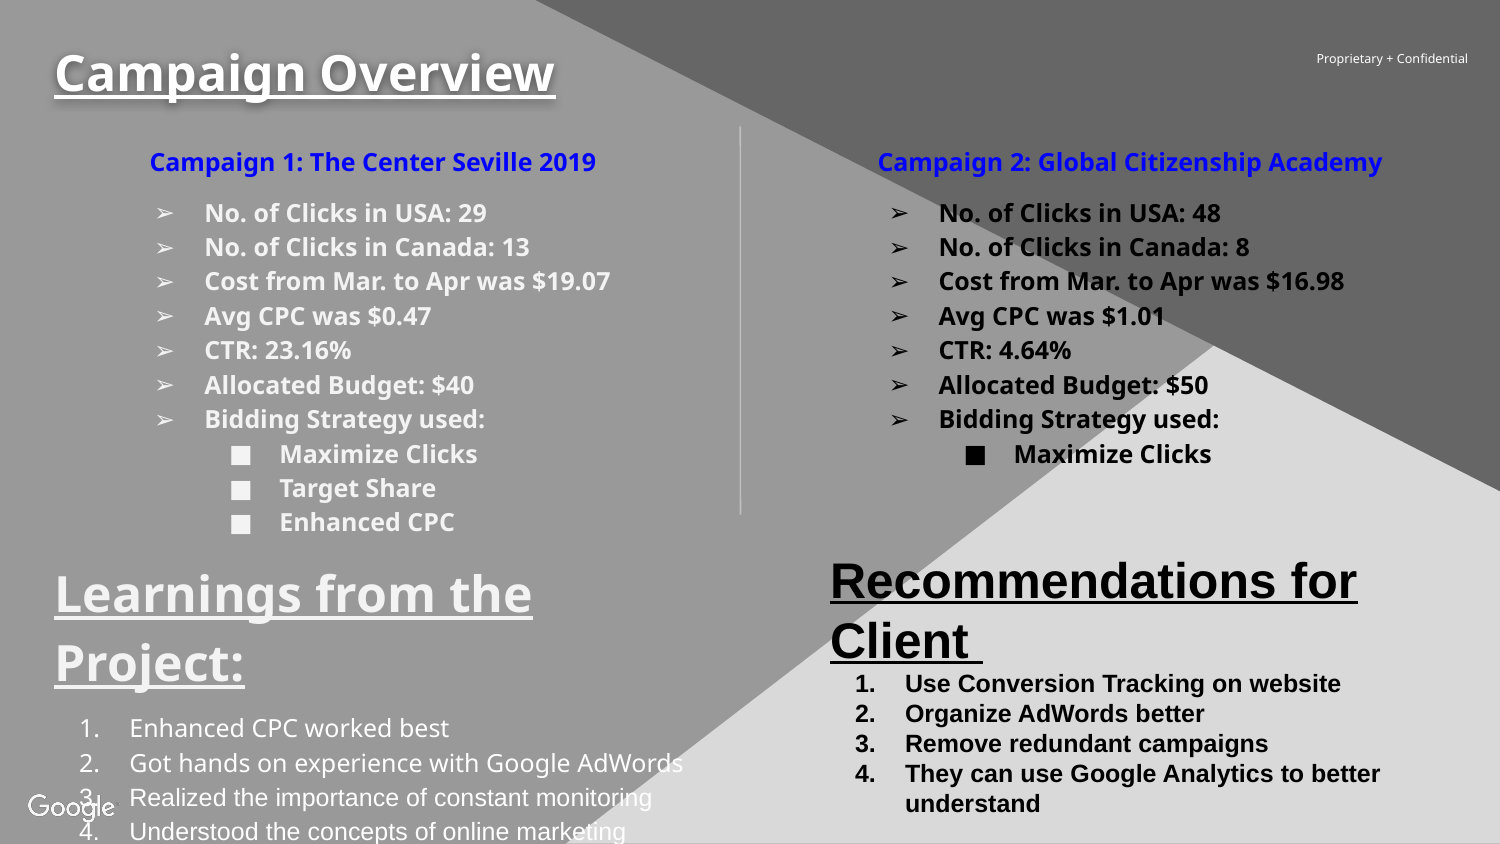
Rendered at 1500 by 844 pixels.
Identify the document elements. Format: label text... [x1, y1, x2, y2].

text_box Recommendations for Client Use Conversion Tracking on website Organize AdWords better Remove redundant campaigns They can use Google Analytics to better understand [814, 533, 1446, 815]
text_box Campaign 1: The Center Seville 2019 No. of Clicks in USA: 29 No. of Clicks in Canada: 13 Cost from Mar. to Apr was $19.07 Avg CPC was $0.47 CTR: 23.16% Allocated Budget: $40 Bidding Strategy used: Maximize Clicks Target Share Enhanced CPC Learnings from the Project: Enhanced CPC worked best Got hands on experience with Google AdWords Realized the importance of constant monitoring Understood the concepts of online marketing [39, 126, 708, 533]
title Campaign Overview [39, 26, 1388, 193]
picture [28, 794, 120, 823]
text_box Campaign 2: Global Citizenship Academy No. of Clicks in USA: 48 No. of Clicks in Canada: 8 Cost from Mar. to Apr was $16.98 Avg CPC was $1.01 CTR: 4.64% Allocated Budget: $50 Bidding Strategy used: Maximize Clicks [773, 126, 1488, 515]
